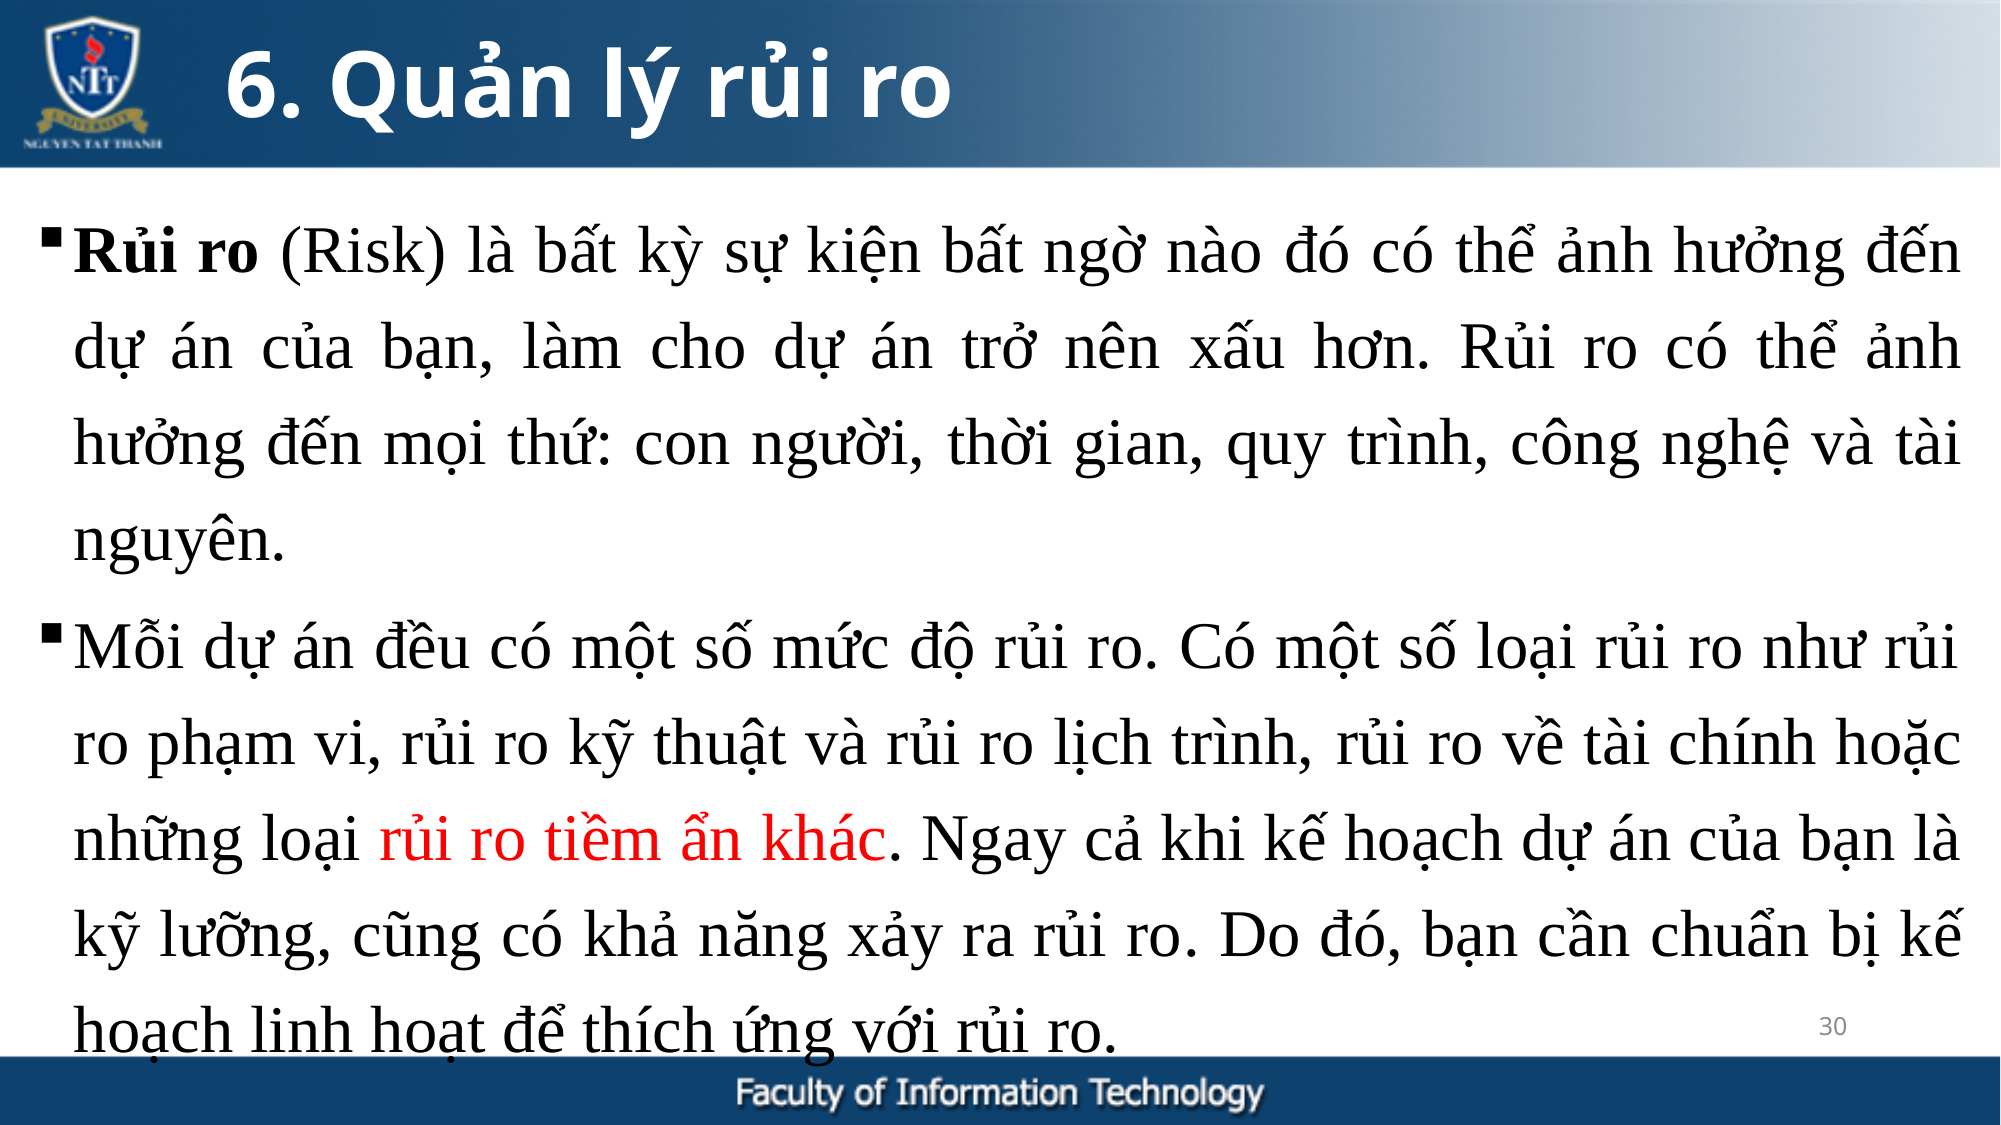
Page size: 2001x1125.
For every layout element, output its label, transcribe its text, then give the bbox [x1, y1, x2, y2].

picture [0, 0, 2001, 1125]
slide_number 30 [1412, 997, 1863, 1058]
list Rủi ro (Risk) là bất kỳ sự kiện bất ngờ nào đó có thể ảnh hưởng đến dự án của bạn, làm cho dự án trở nên xấu hơn. Rủi ro có thể ảnh hưởng đến mọi thứ: con người, thời gian, quy trình, công nghệ và tài nguyên. Mỗi dự án đều có một số mức độ rủi ro. Có một số loại rủi ro như rủi ro phạm vi, rủi ro kỹ thuật và rủi ro lịch trình, rủi ro về tài chính hoặc những loại rủi ro tiềm ẩn khác. Ngay cả khi kế hoạch dự án của bạn là kỹ lưỡng, cũng có khả năng xảy ra rủi ro. Do đó, bạn cần chuẩn bị kế hoạch linh hoạt để thích ứng với rủi ro. [21, 182, 1979, 1048]
title 6. Quản lý rủi ro [210, 4, 2000, 171]
